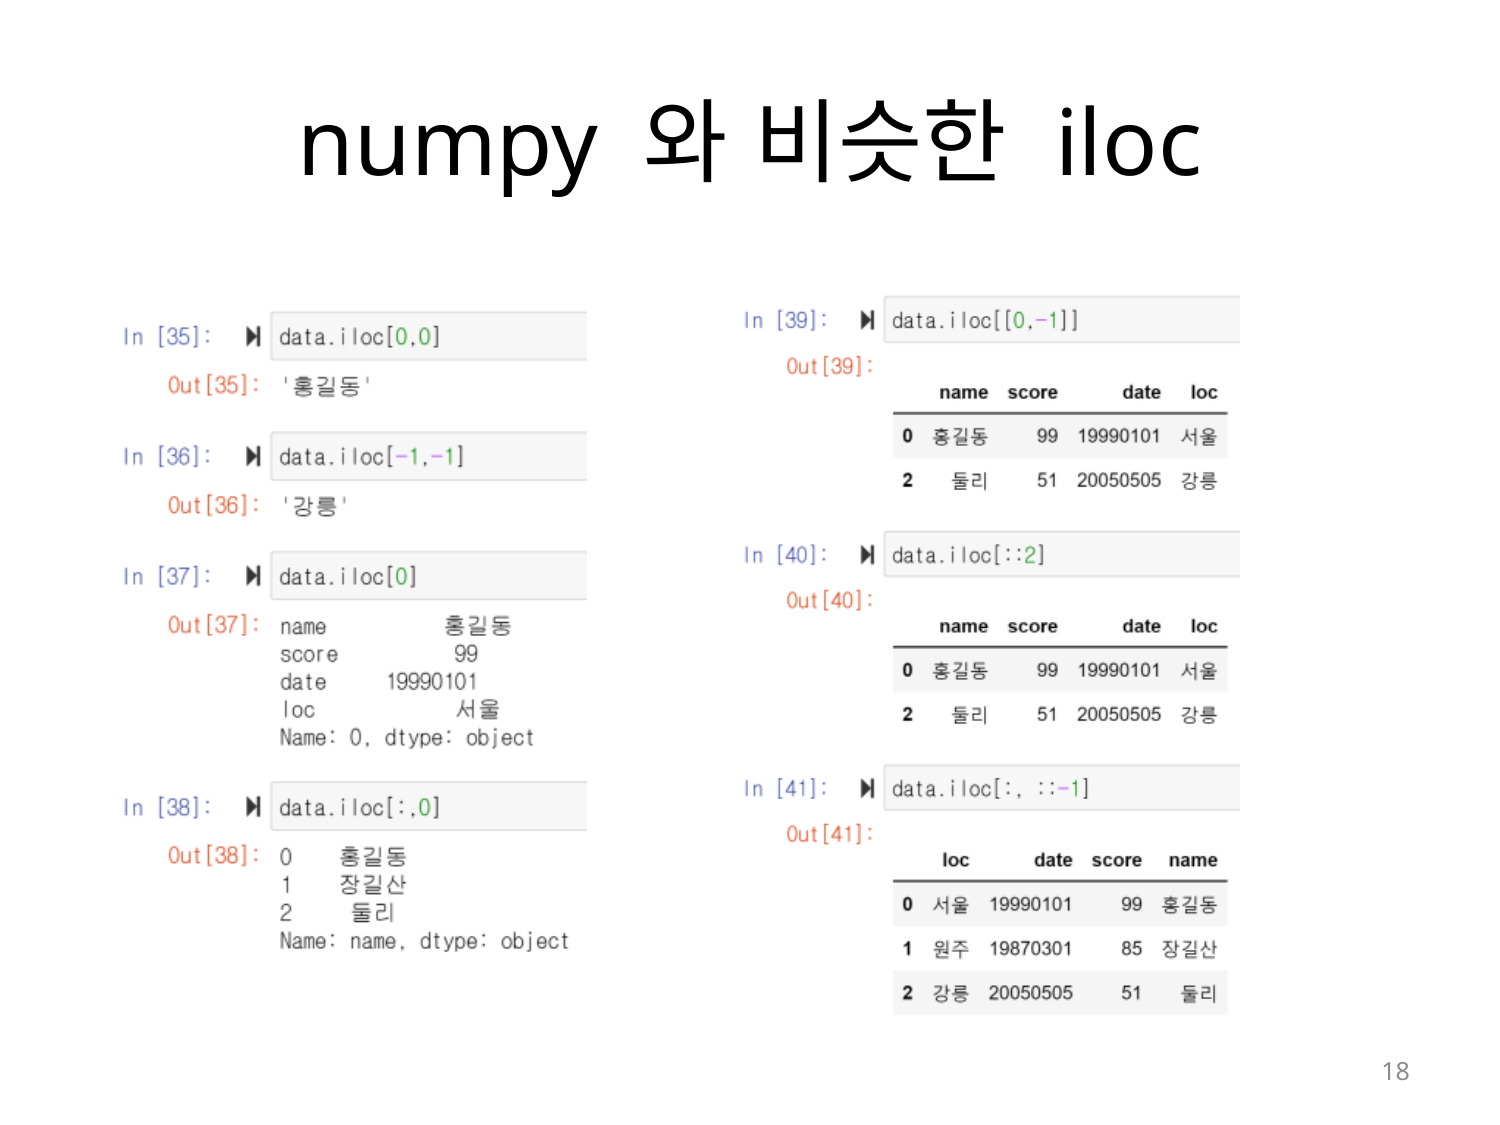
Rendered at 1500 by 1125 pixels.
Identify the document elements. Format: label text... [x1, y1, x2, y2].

title numpy 와 비슷한 iloc [75, 45, 1425, 233]
slide_number 18 [1074, 1042, 1425, 1103]
picture [726, 290, 1241, 1024]
picture [111, 306, 587, 969]
